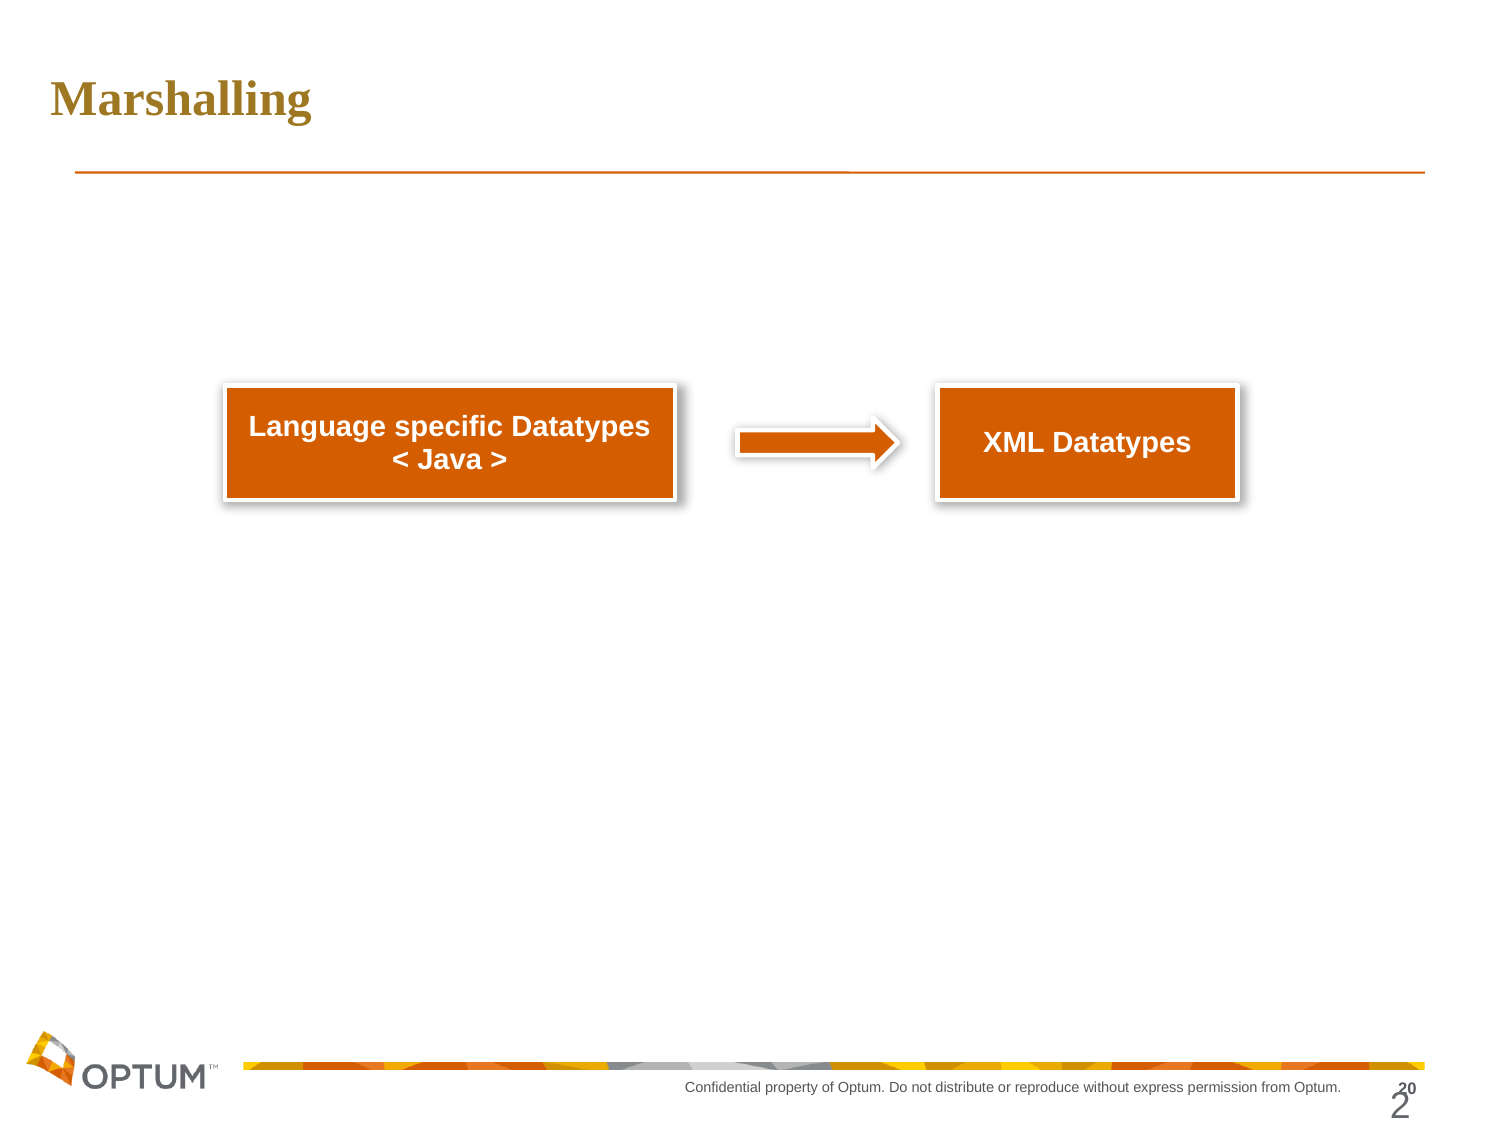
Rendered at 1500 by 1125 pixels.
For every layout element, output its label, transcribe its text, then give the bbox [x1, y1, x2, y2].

text_box Language specific Datatypes < Java > [223, 383, 677, 502]
title Marshalling [37, 24, 1475, 126]
text_box XML Datatypes [935, 383, 1240, 502]
picture [24, 1029, 220, 1091]
slide_number 20 [1374, 1073, 1425, 1099]
text_box [735, 415, 901, 470]
picture [243, 1062, 1425, 1070]
